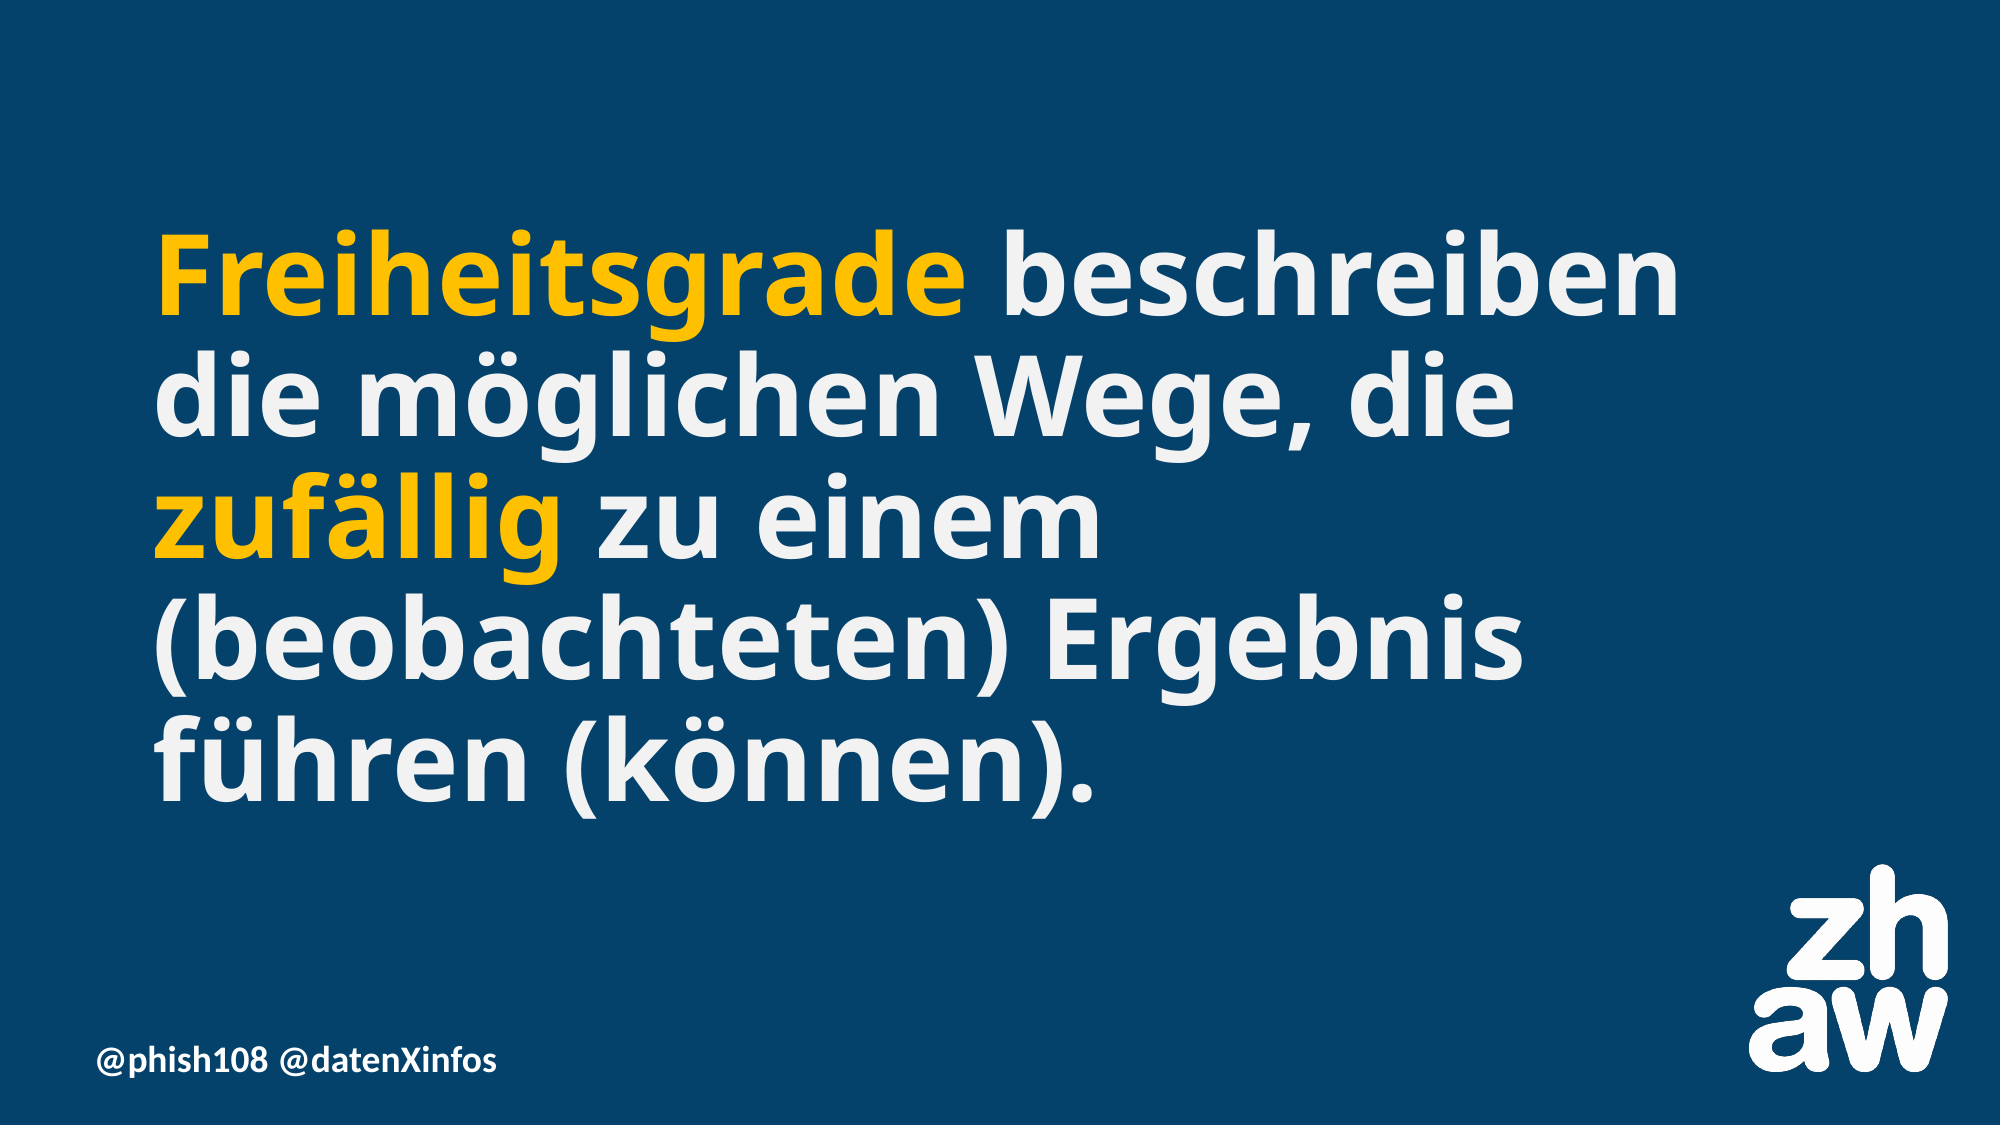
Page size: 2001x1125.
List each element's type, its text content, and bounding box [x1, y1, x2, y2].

title Freiheitsgrade beschreiben die möglichen Wege, die zufällig zu einem (beobachteten) Ergebnis führen (können). [137, 59, 1863, 984]
